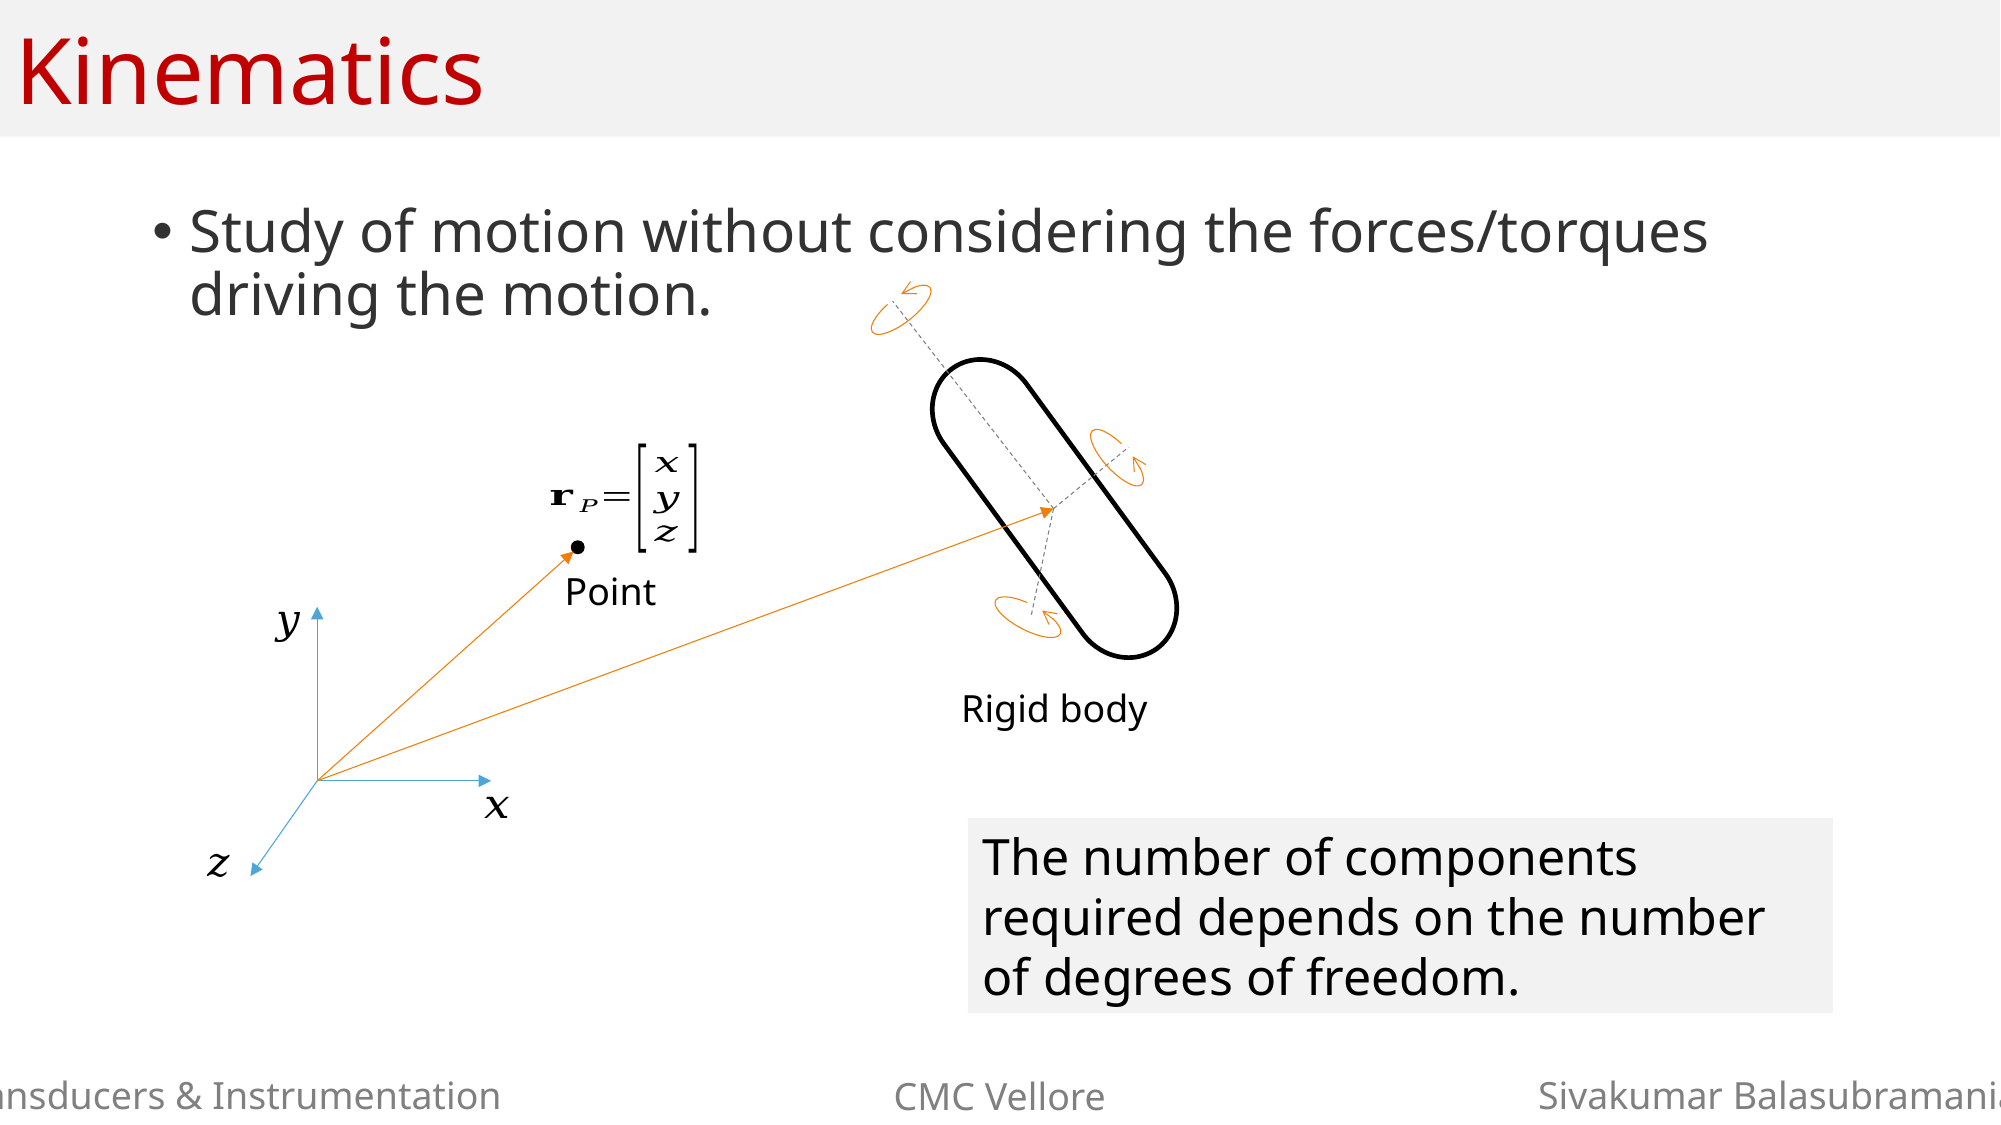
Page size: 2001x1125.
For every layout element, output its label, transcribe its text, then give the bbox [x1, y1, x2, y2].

list Study of motion without considering the forces/torques driving the motion. [137, 194, 1863, 297]
title Kinematics [0, 0, 2000, 137]
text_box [317, 508, 1054, 781]
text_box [250, 606, 492, 877]
text_box The number of components required depends on the number of degrees of freedom. [967, 818, 1833, 1013]
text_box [864, 296, 1494, 739]
